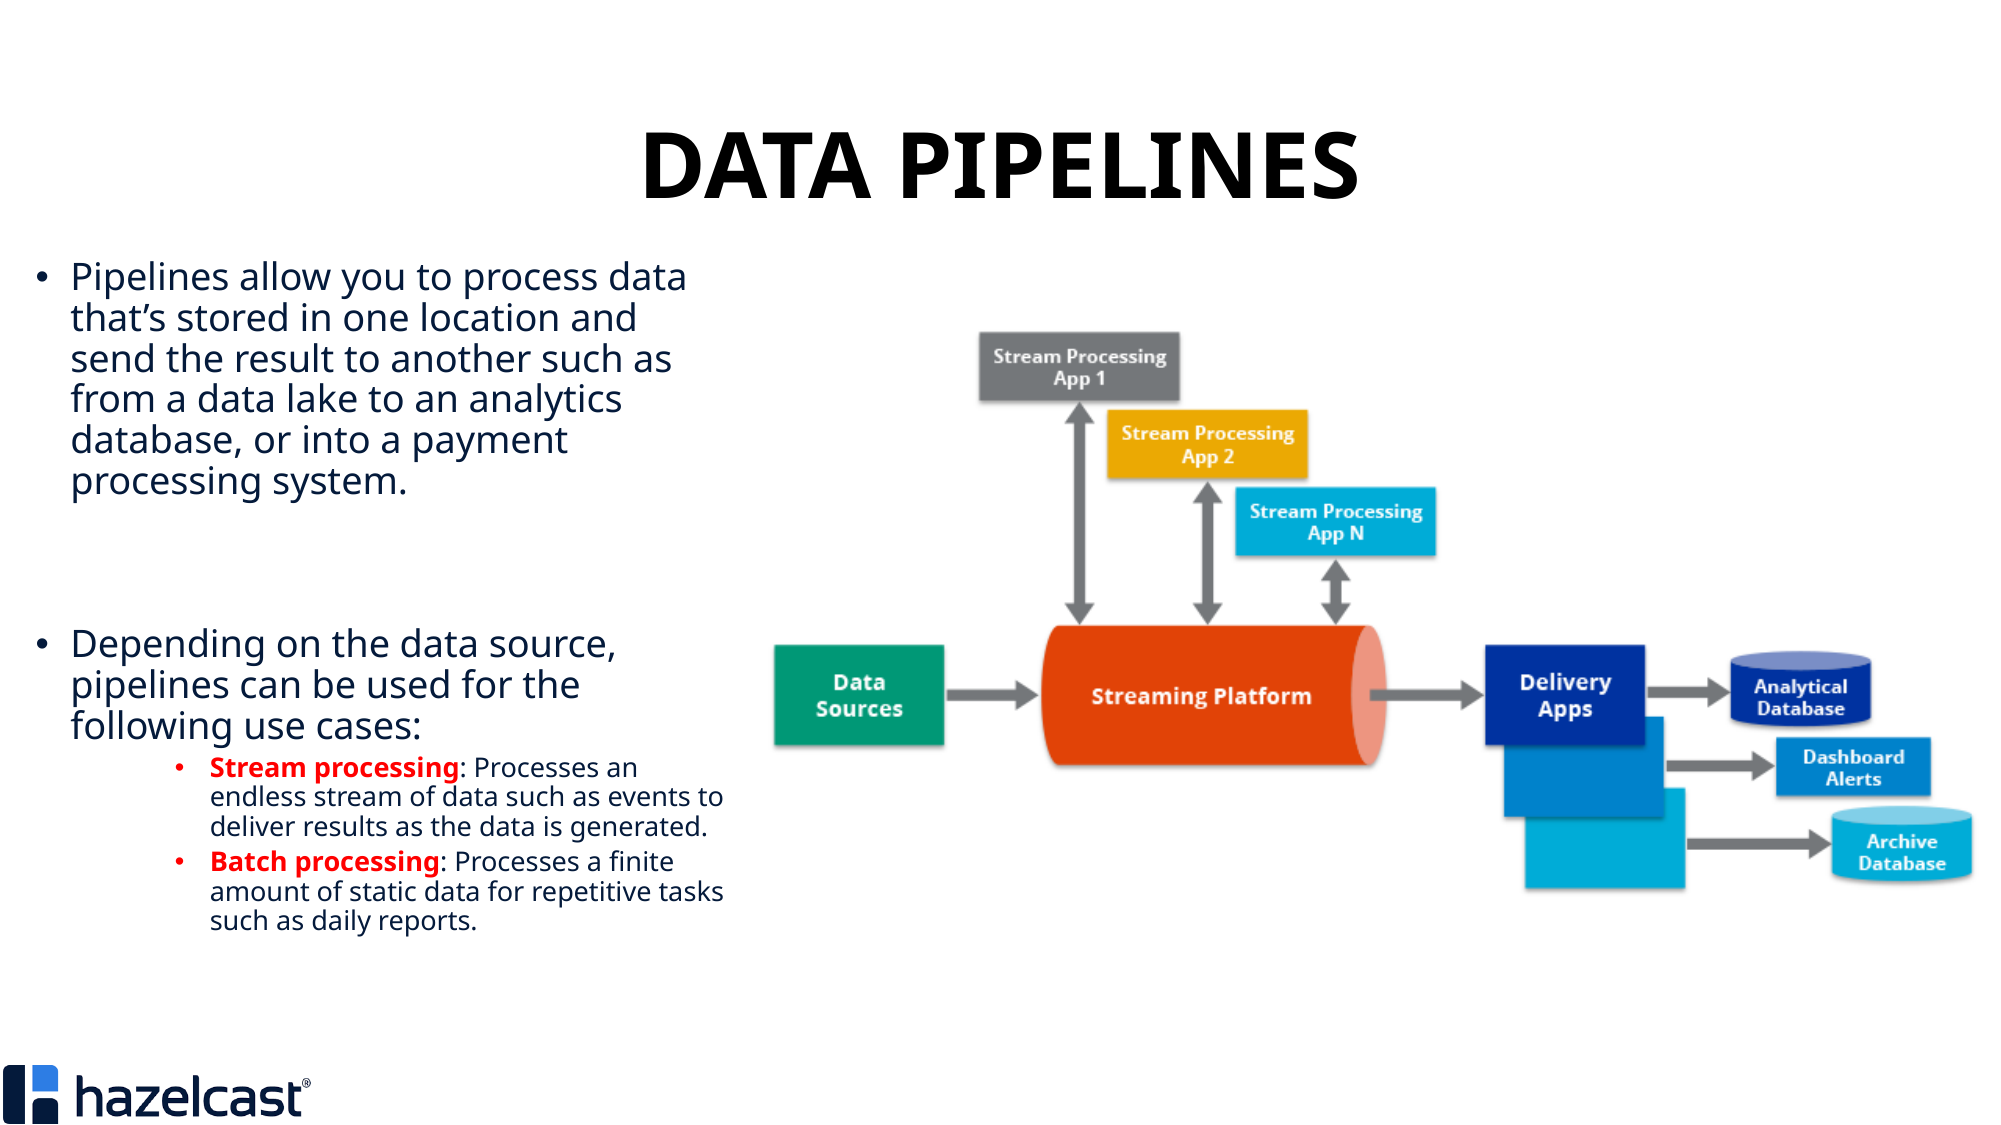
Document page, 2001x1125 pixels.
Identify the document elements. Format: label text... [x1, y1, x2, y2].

list Pipelines allow you to process data that’s stored in one location and send the result to another such as from a data lake to an analytics database, or into a payment processing system. Depending on the data source, pipelines can be used for the following use cases: Stream processing: Processes an endless stream of data such as events to deliver results as the data is generated. Batch processing: Processes a finite amount of static data for repetitive tasks such as daily reports. [20, 250, 747, 982]
picture [0, 1065, 313, 1124]
title DATA PIPELINES [137, 59, 1863, 278]
picture [746, 321, 1997, 911]
